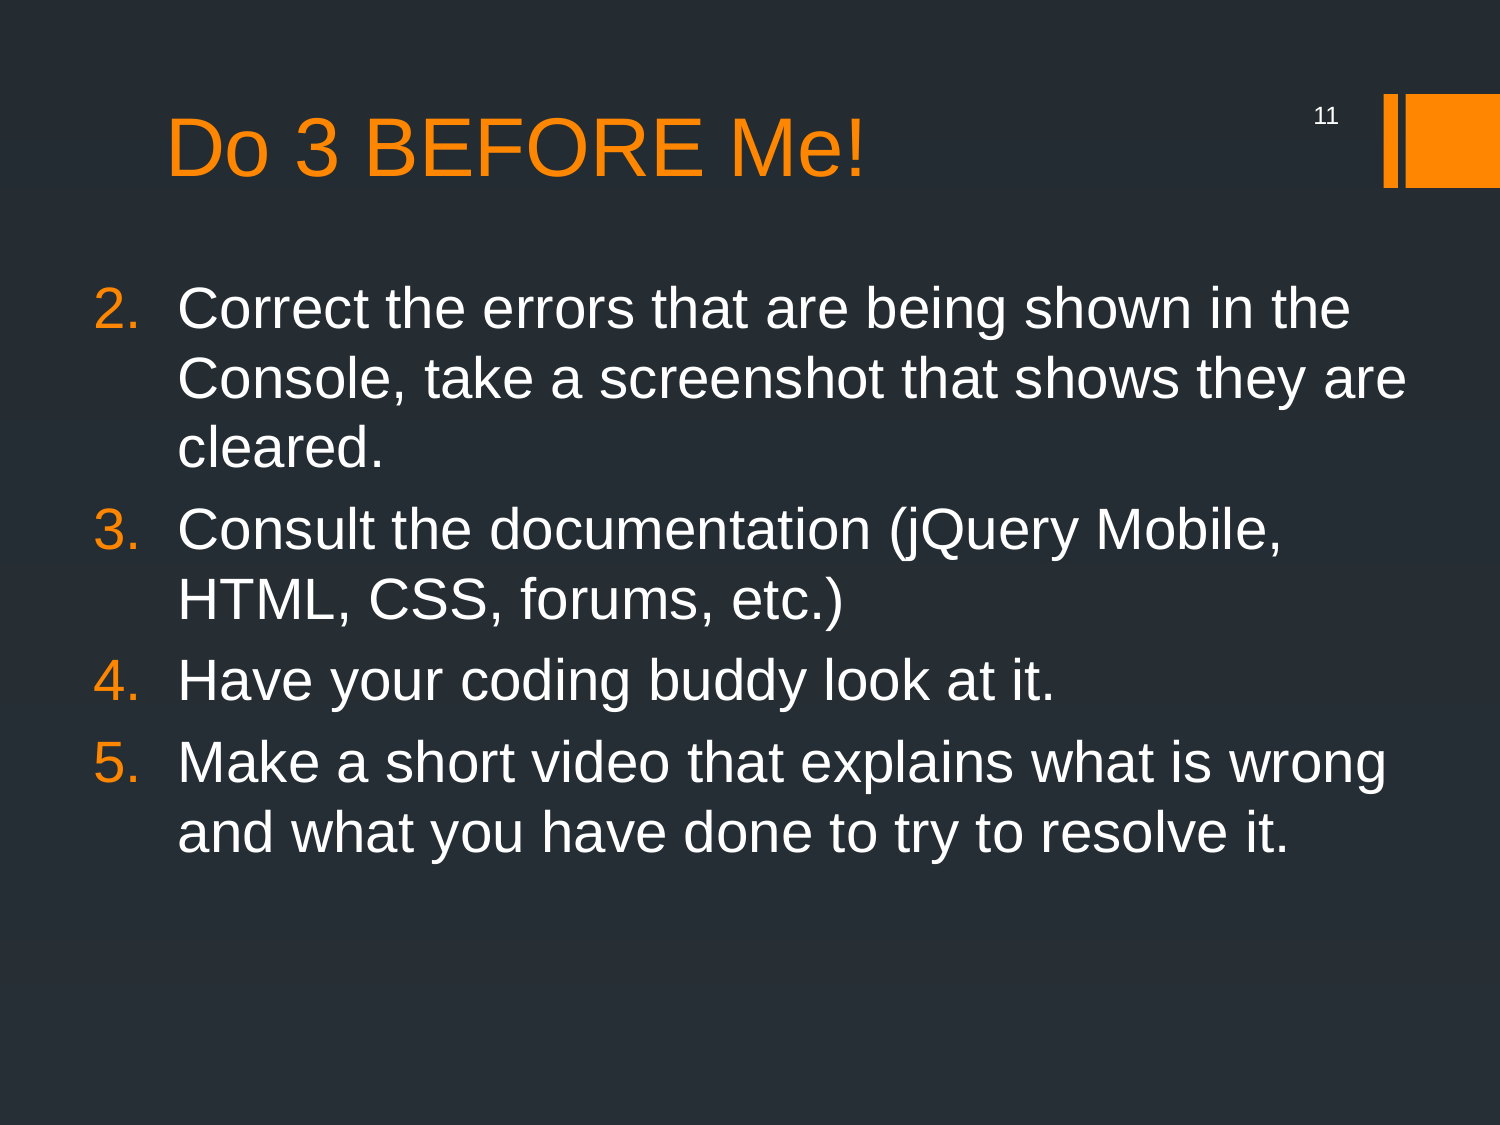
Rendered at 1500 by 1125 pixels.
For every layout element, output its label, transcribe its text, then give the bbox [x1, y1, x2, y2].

slide_number 11 [1199, 90, 1355, 140]
title Do 3 BEFORE Me! [150, 11, 1350, 202]
list Correct the errors that are being shown in the Console, take a screenshot that shows they are cleared. Consult the documentation (jQuery Mobile, HTML, CSS, forums, etc.) Have your coding buddy look at it. Make a short video that explains what is wrong and what you have done to try to resolve it. [22, 262, 1480, 1114]
